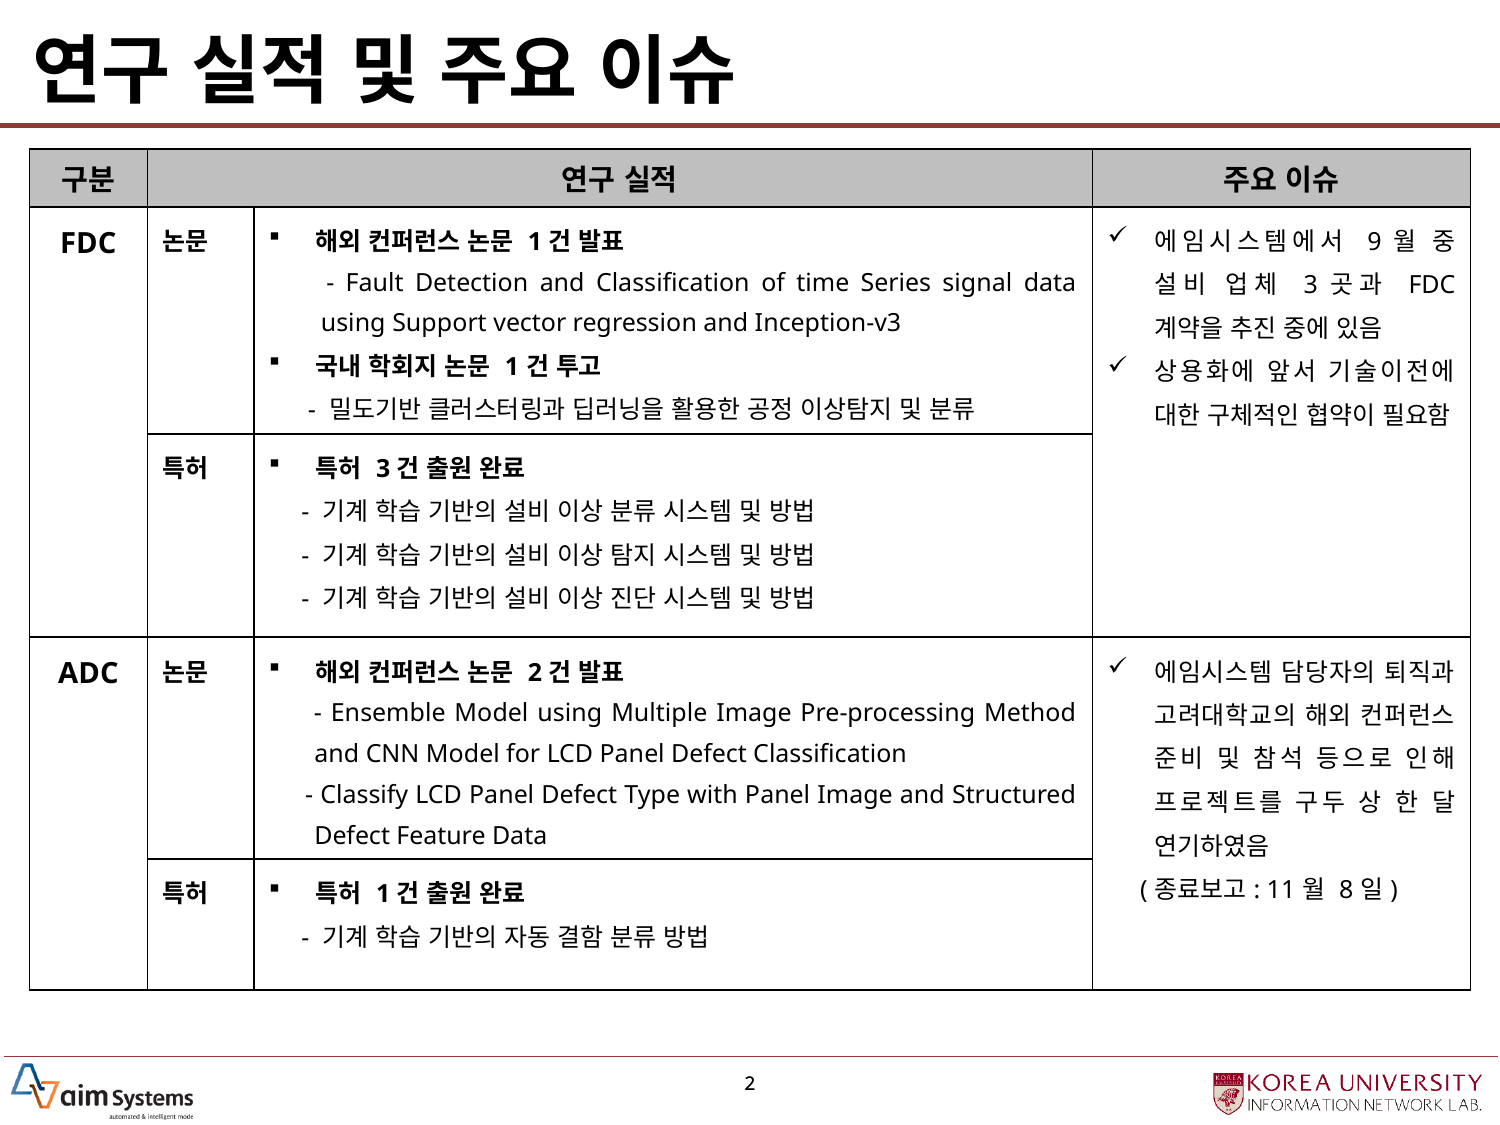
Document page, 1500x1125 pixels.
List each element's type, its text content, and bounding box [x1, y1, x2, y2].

table_cell 특허 1건 출원 완료 - 기계 학습 기반의 자동 결함 분류 방법 [255, 860, 1092, 989]
table_cell 에임시스템에서 9월 중 설비 업체 3곳과 FDC 계약을 추진 중에 있음 상용화에 앞서 기술이전에 대한 구체적인 협약이 필요함 [1093, 208, 1470, 636]
table_cell ADC [30, 638, 147, 989]
table_cell 논문 [148, 638, 253, 858]
table_cell 해외 컨퍼런스 논문 1건 발표 - Fault Detection and Classification of time Series signal data using Support vector regression and Inception-v3 국내 학회지 논문 1건 투고 - 밀도기반 클러스터링과 딥러닝을 활용한 공정 이상탐지 및 분류 [255, 208, 1092, 433]
table_cell 특허 3건 출원 완료 - 기계 학습 기반의 설비 이상 분류 시스템 및 방법 - 기계 학습 기반의 설비 이상 탐지 시스템 및 방법 - 기계 학습 기반의 설비 이상 진단 시스템 및 방법 [255, 435, 1092, 636]
table_header 연구 실적 [148, 150, 1092, 206]
table_cell FDC [30, 208, 147, 636]
table_cell 특허 [148, 435, 253, 636]
title 연구 실적 및 주요 이슈 [17, 14, 1482, 114]
table_header 주요 이슈 [1093, 150, 1470, 206]
table_cell 논문 [148, 208, 253, 433]
table_cell 특허 [148, 860, 253, 989]
table_cell 에임시스템 담당자의 퇴직과 고려대학교의 해외 컨퍼런스 준비 및 참석 등으로 인해 프로젝트를 구두 상 한 달 연기하였음 (종료보고: 11월 8일) [1093, 638, 1470, 989]
table_cell 해외 컨퍼런스 논문 2건 발표 - Ensemble Model using Multiple Image Pre-processing Method and CNN Model for LCD Panel Defect Classification - Classify LCD Panel Defect Type with Panel Image and Structured Defect Feature Data [255, 638, 1092, 858]
picture [4, 1062, 206, 1125]
picture [1211, 1073, 1482, 1115]
table_header 구분 [30, 150, 147, 206]
